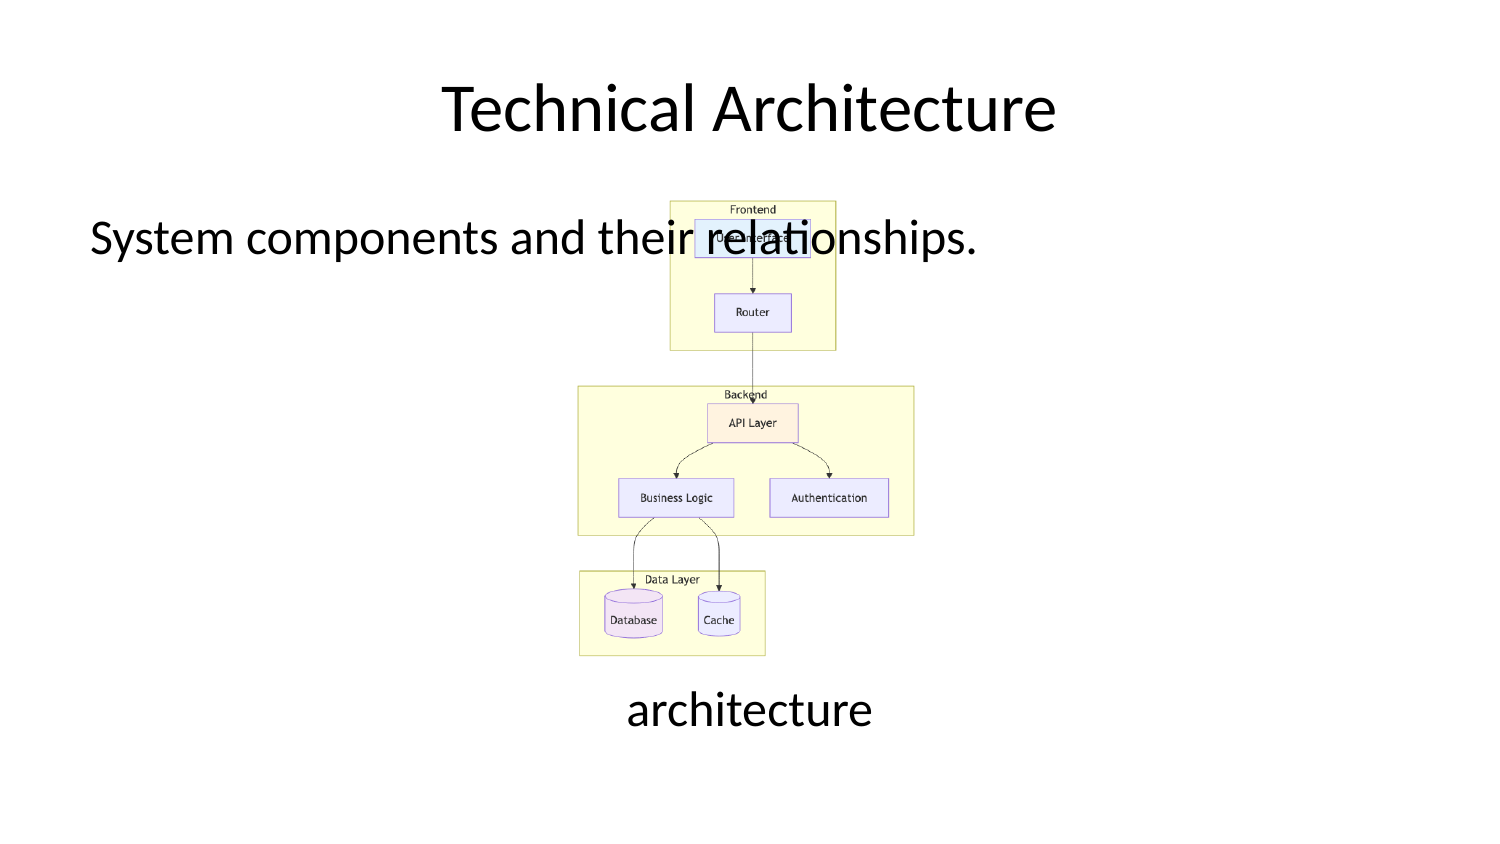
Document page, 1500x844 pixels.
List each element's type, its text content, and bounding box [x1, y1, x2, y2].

title Technical Architecture [75, 33, 1425, 175]
picture [572, 195, 926, 669]
list System components and their relationships. [75, 196, 1425, 754]
